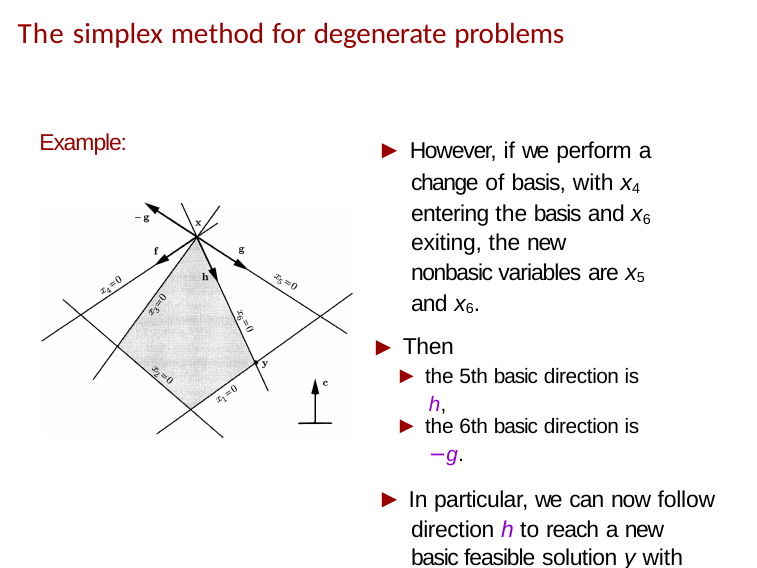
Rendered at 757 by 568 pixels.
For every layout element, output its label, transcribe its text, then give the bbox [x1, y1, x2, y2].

text_box ▶ However, if we perform a change of basis, with x4 entering the basis and x6 exiting, the new nonbasic variables are x5 and x6. ▶ Then ▶ the 5th basic direction is h, ▶ the 6th basic direction is −g. ▶ In particular, we can now follow direction h to reach a new basic feasible solution y with lower cost. [375, 122, 722, 568]
picture [41, 202, 353, 439]
title The simplex method for degenerate problems [15, 11, 683, 110]
text_box Example: [37, 125, 128, 155]
